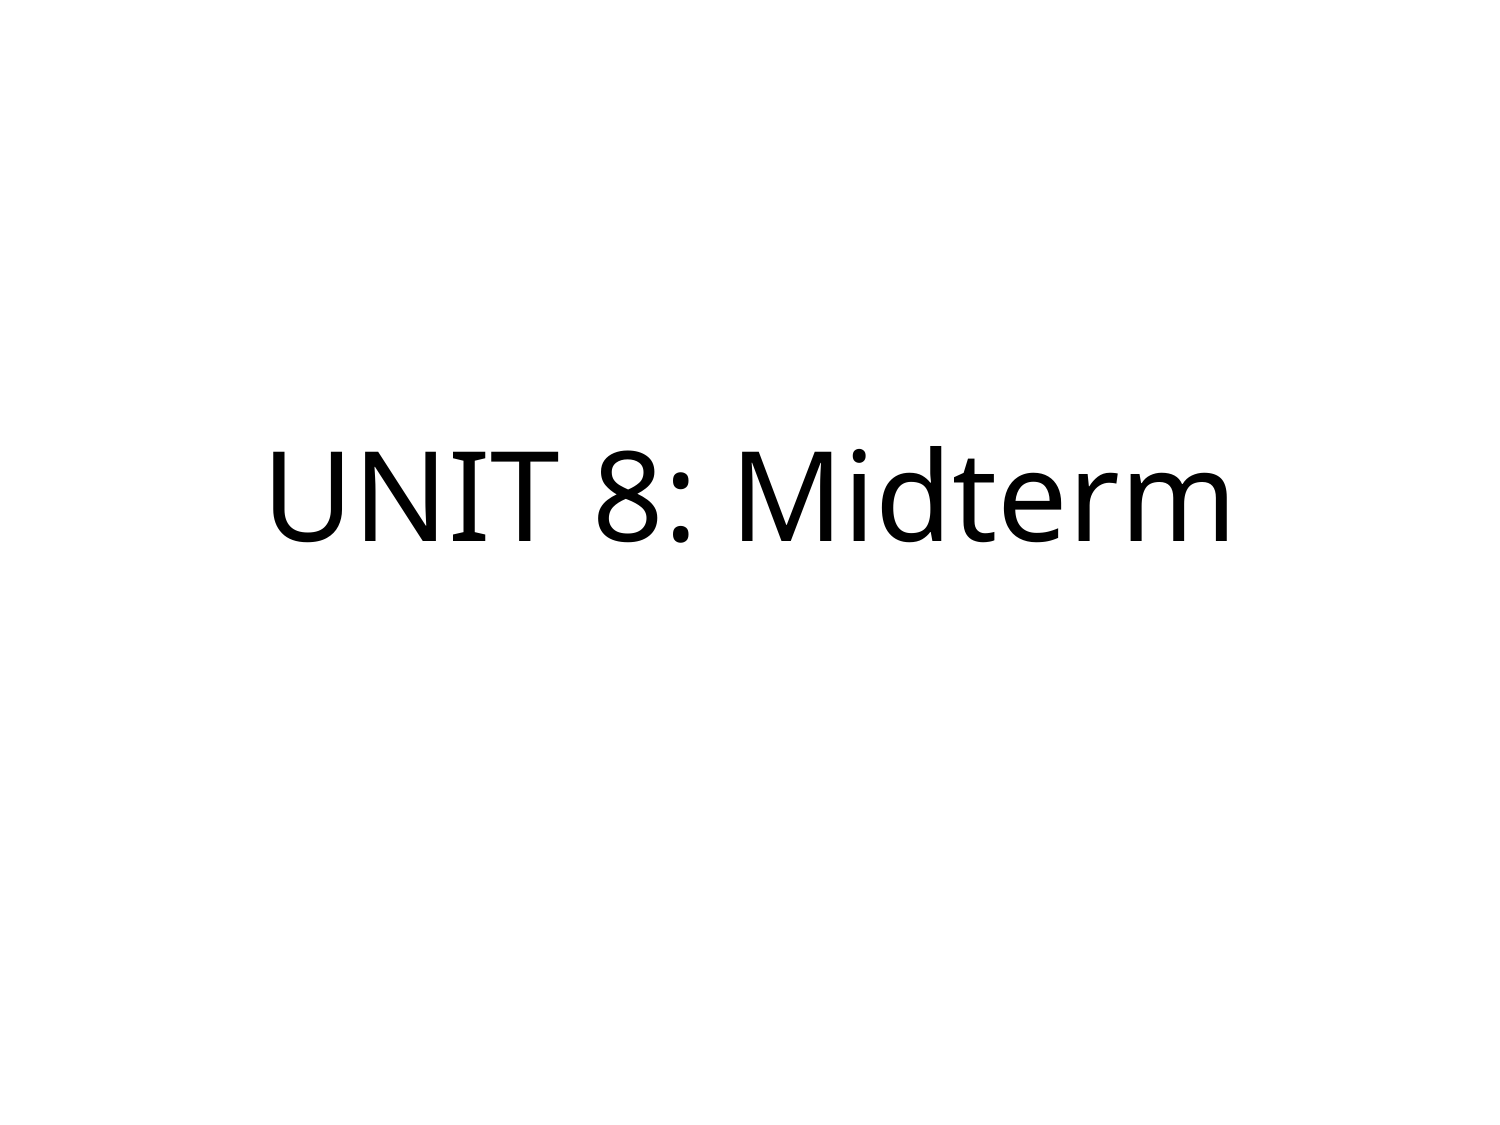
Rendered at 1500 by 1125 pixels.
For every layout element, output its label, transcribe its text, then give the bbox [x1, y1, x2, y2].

title UNIT 8: Midterm [112, 184, 1388, 576]
